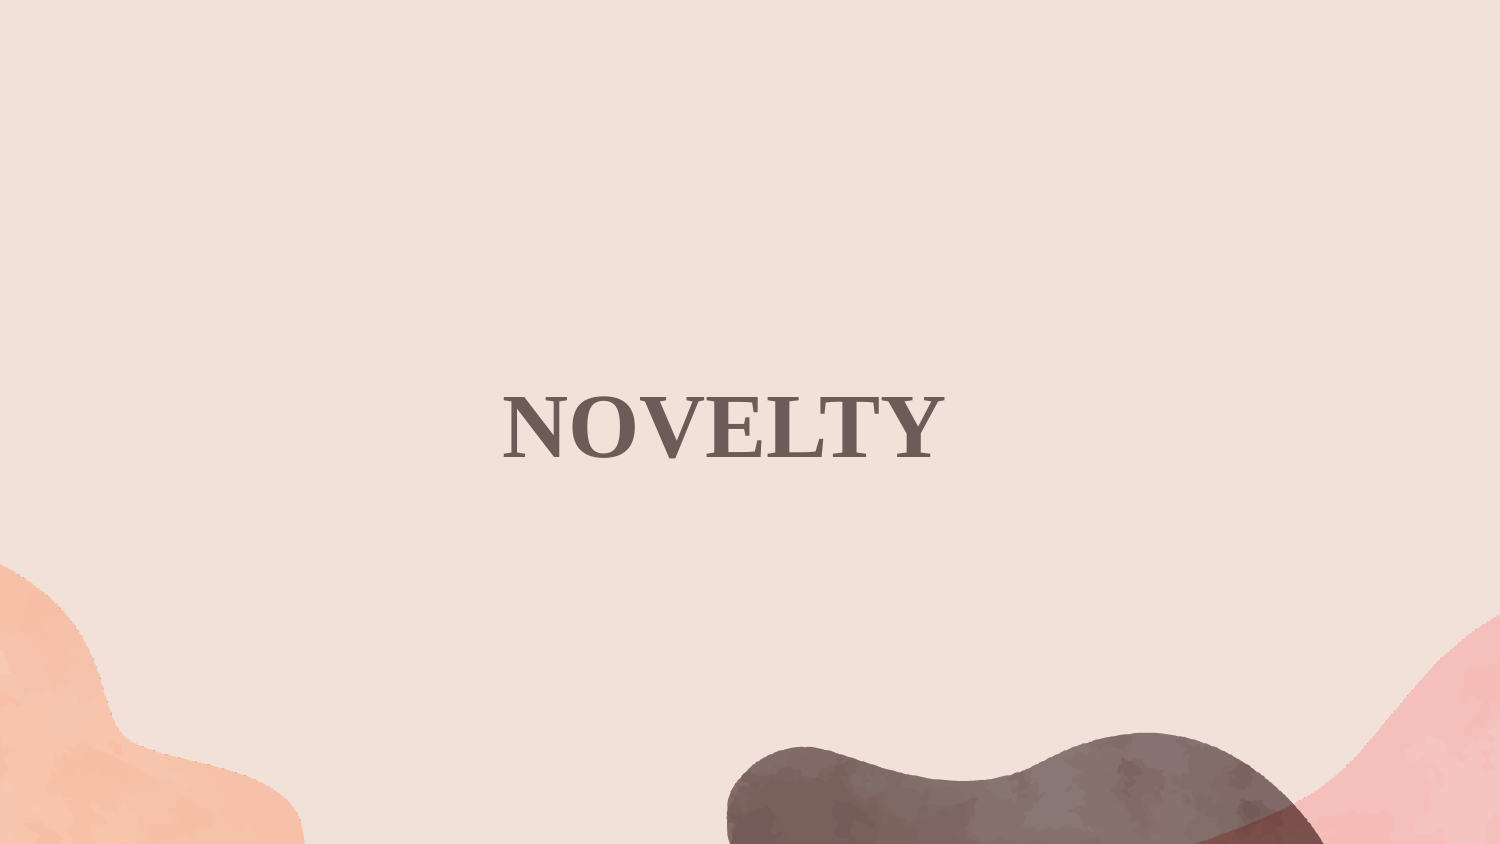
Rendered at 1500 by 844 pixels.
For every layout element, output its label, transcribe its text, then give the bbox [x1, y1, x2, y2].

picture [0, 0, 1500, 844]
title NOVELTY [487, 351, 1078, 493]
